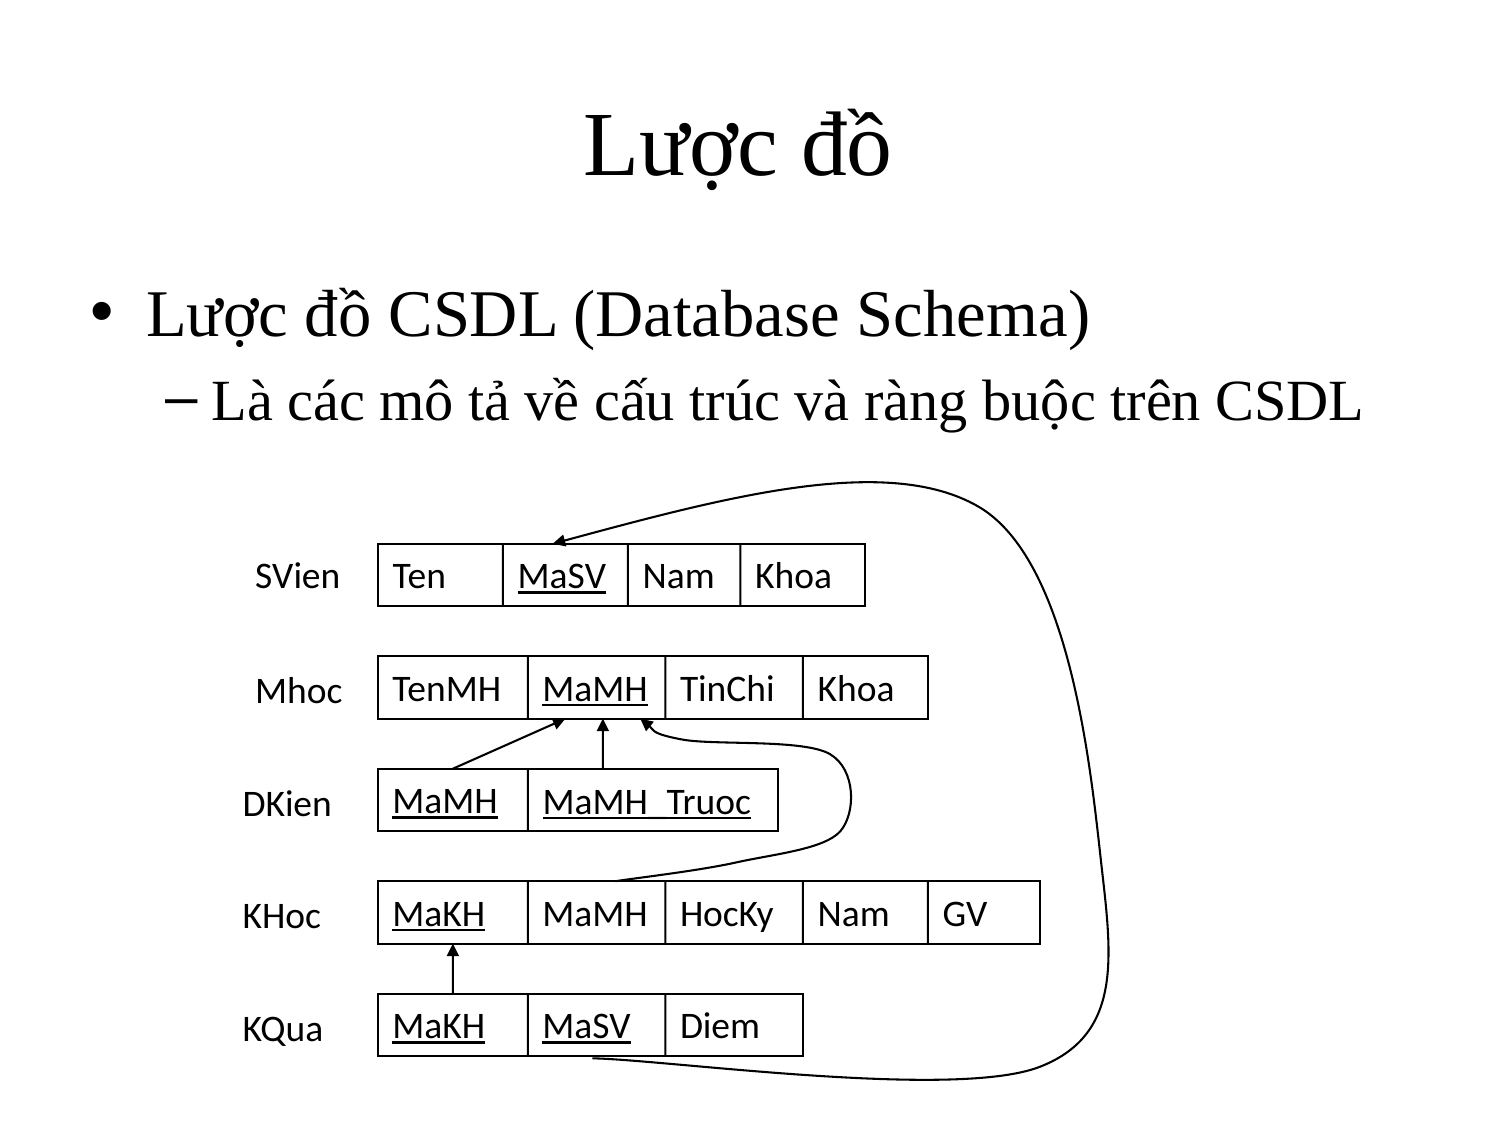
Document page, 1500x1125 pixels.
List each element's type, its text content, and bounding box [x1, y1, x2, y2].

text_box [227, 453, 1126, 1101]
title Lược đồ [75, 45, 1425, 233]
list Lược đồ CSDL (Database Schema) Là các mô tả về cấu trúc và ràng buộc trên CSDL [75, 262, 1425, 1005]
